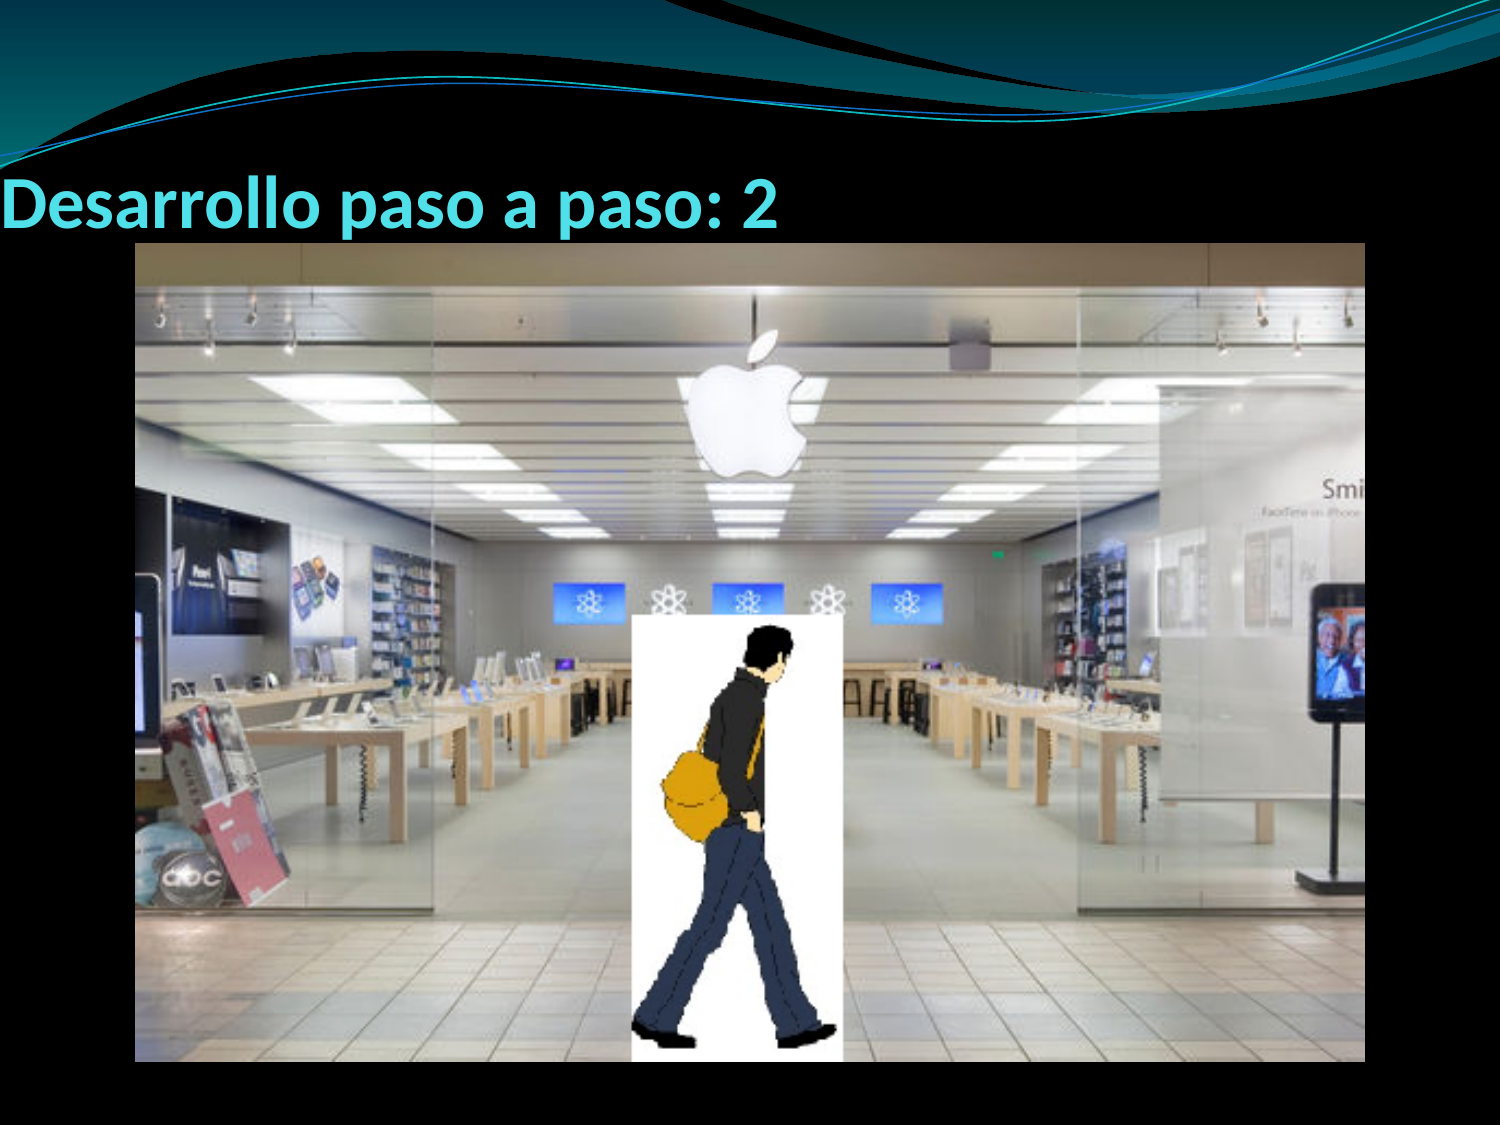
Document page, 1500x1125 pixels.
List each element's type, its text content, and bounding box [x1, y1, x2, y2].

title Desarrollo paso a paso: 2 [0, 115, 957, 244]
picture [135, 243, 1365, 1063]
